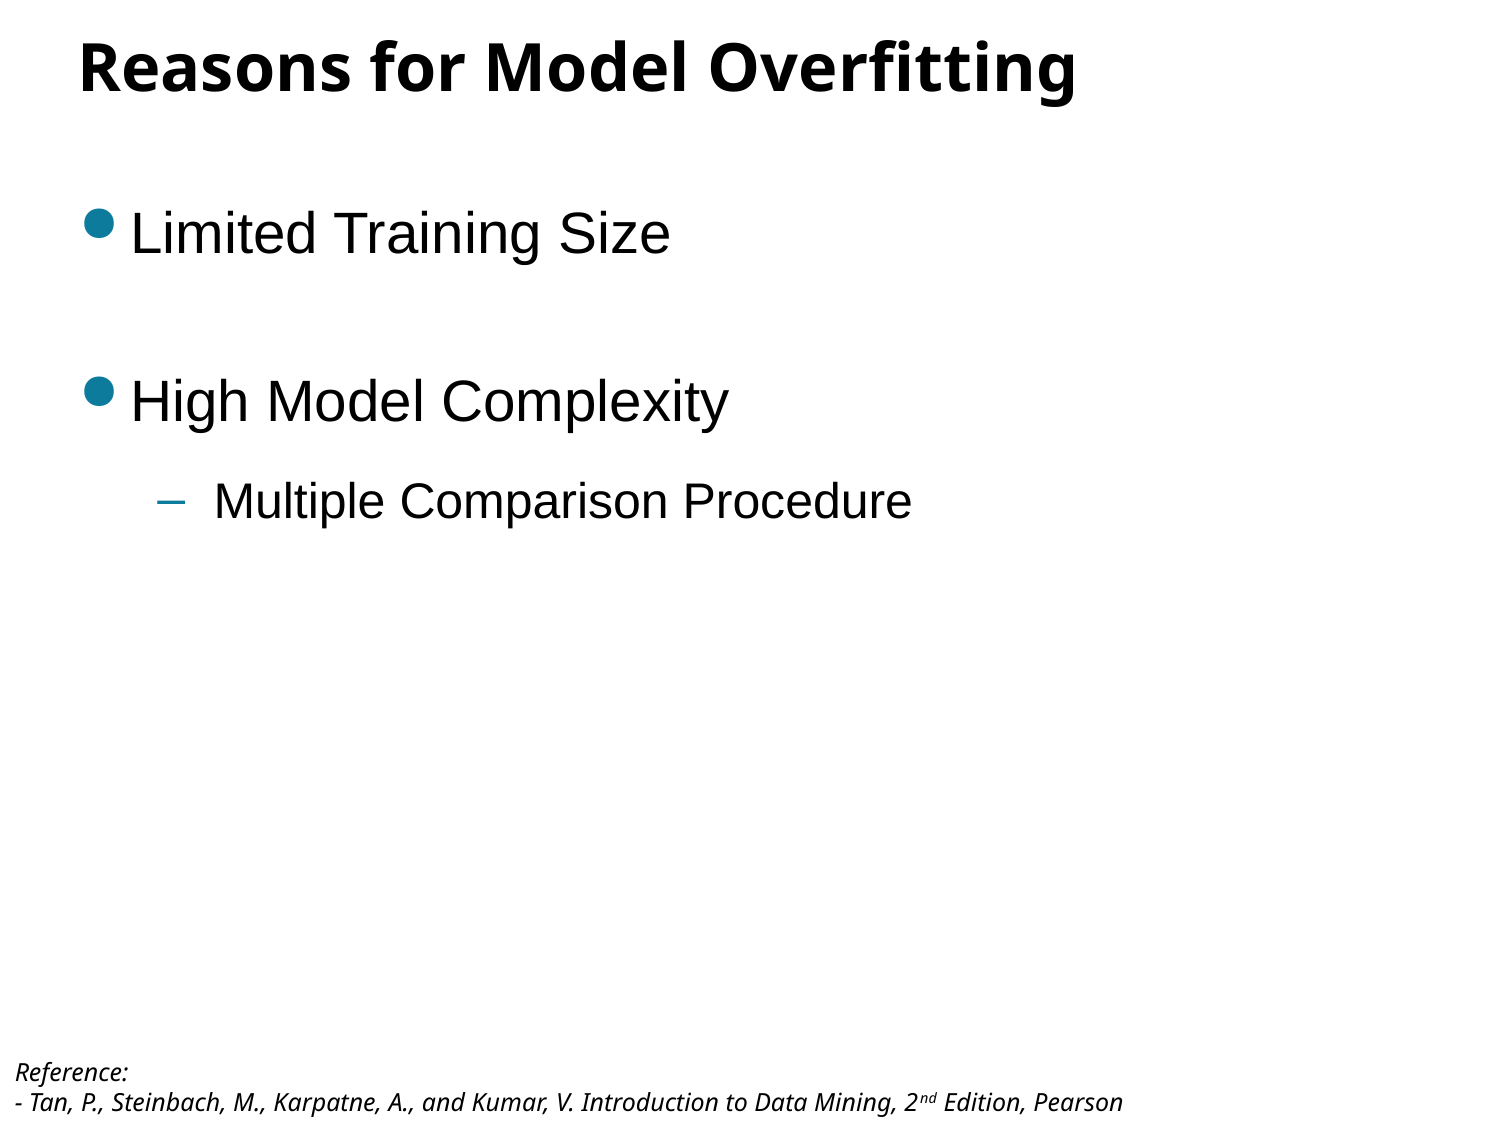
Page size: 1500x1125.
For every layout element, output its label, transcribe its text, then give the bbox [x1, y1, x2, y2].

list Limited Training Size High Model Complexity Multiple Comparison Procedure [67, 187, 1432, 1038]
title Reasons for Model Overfitting [62, 24, 1421, 113]
